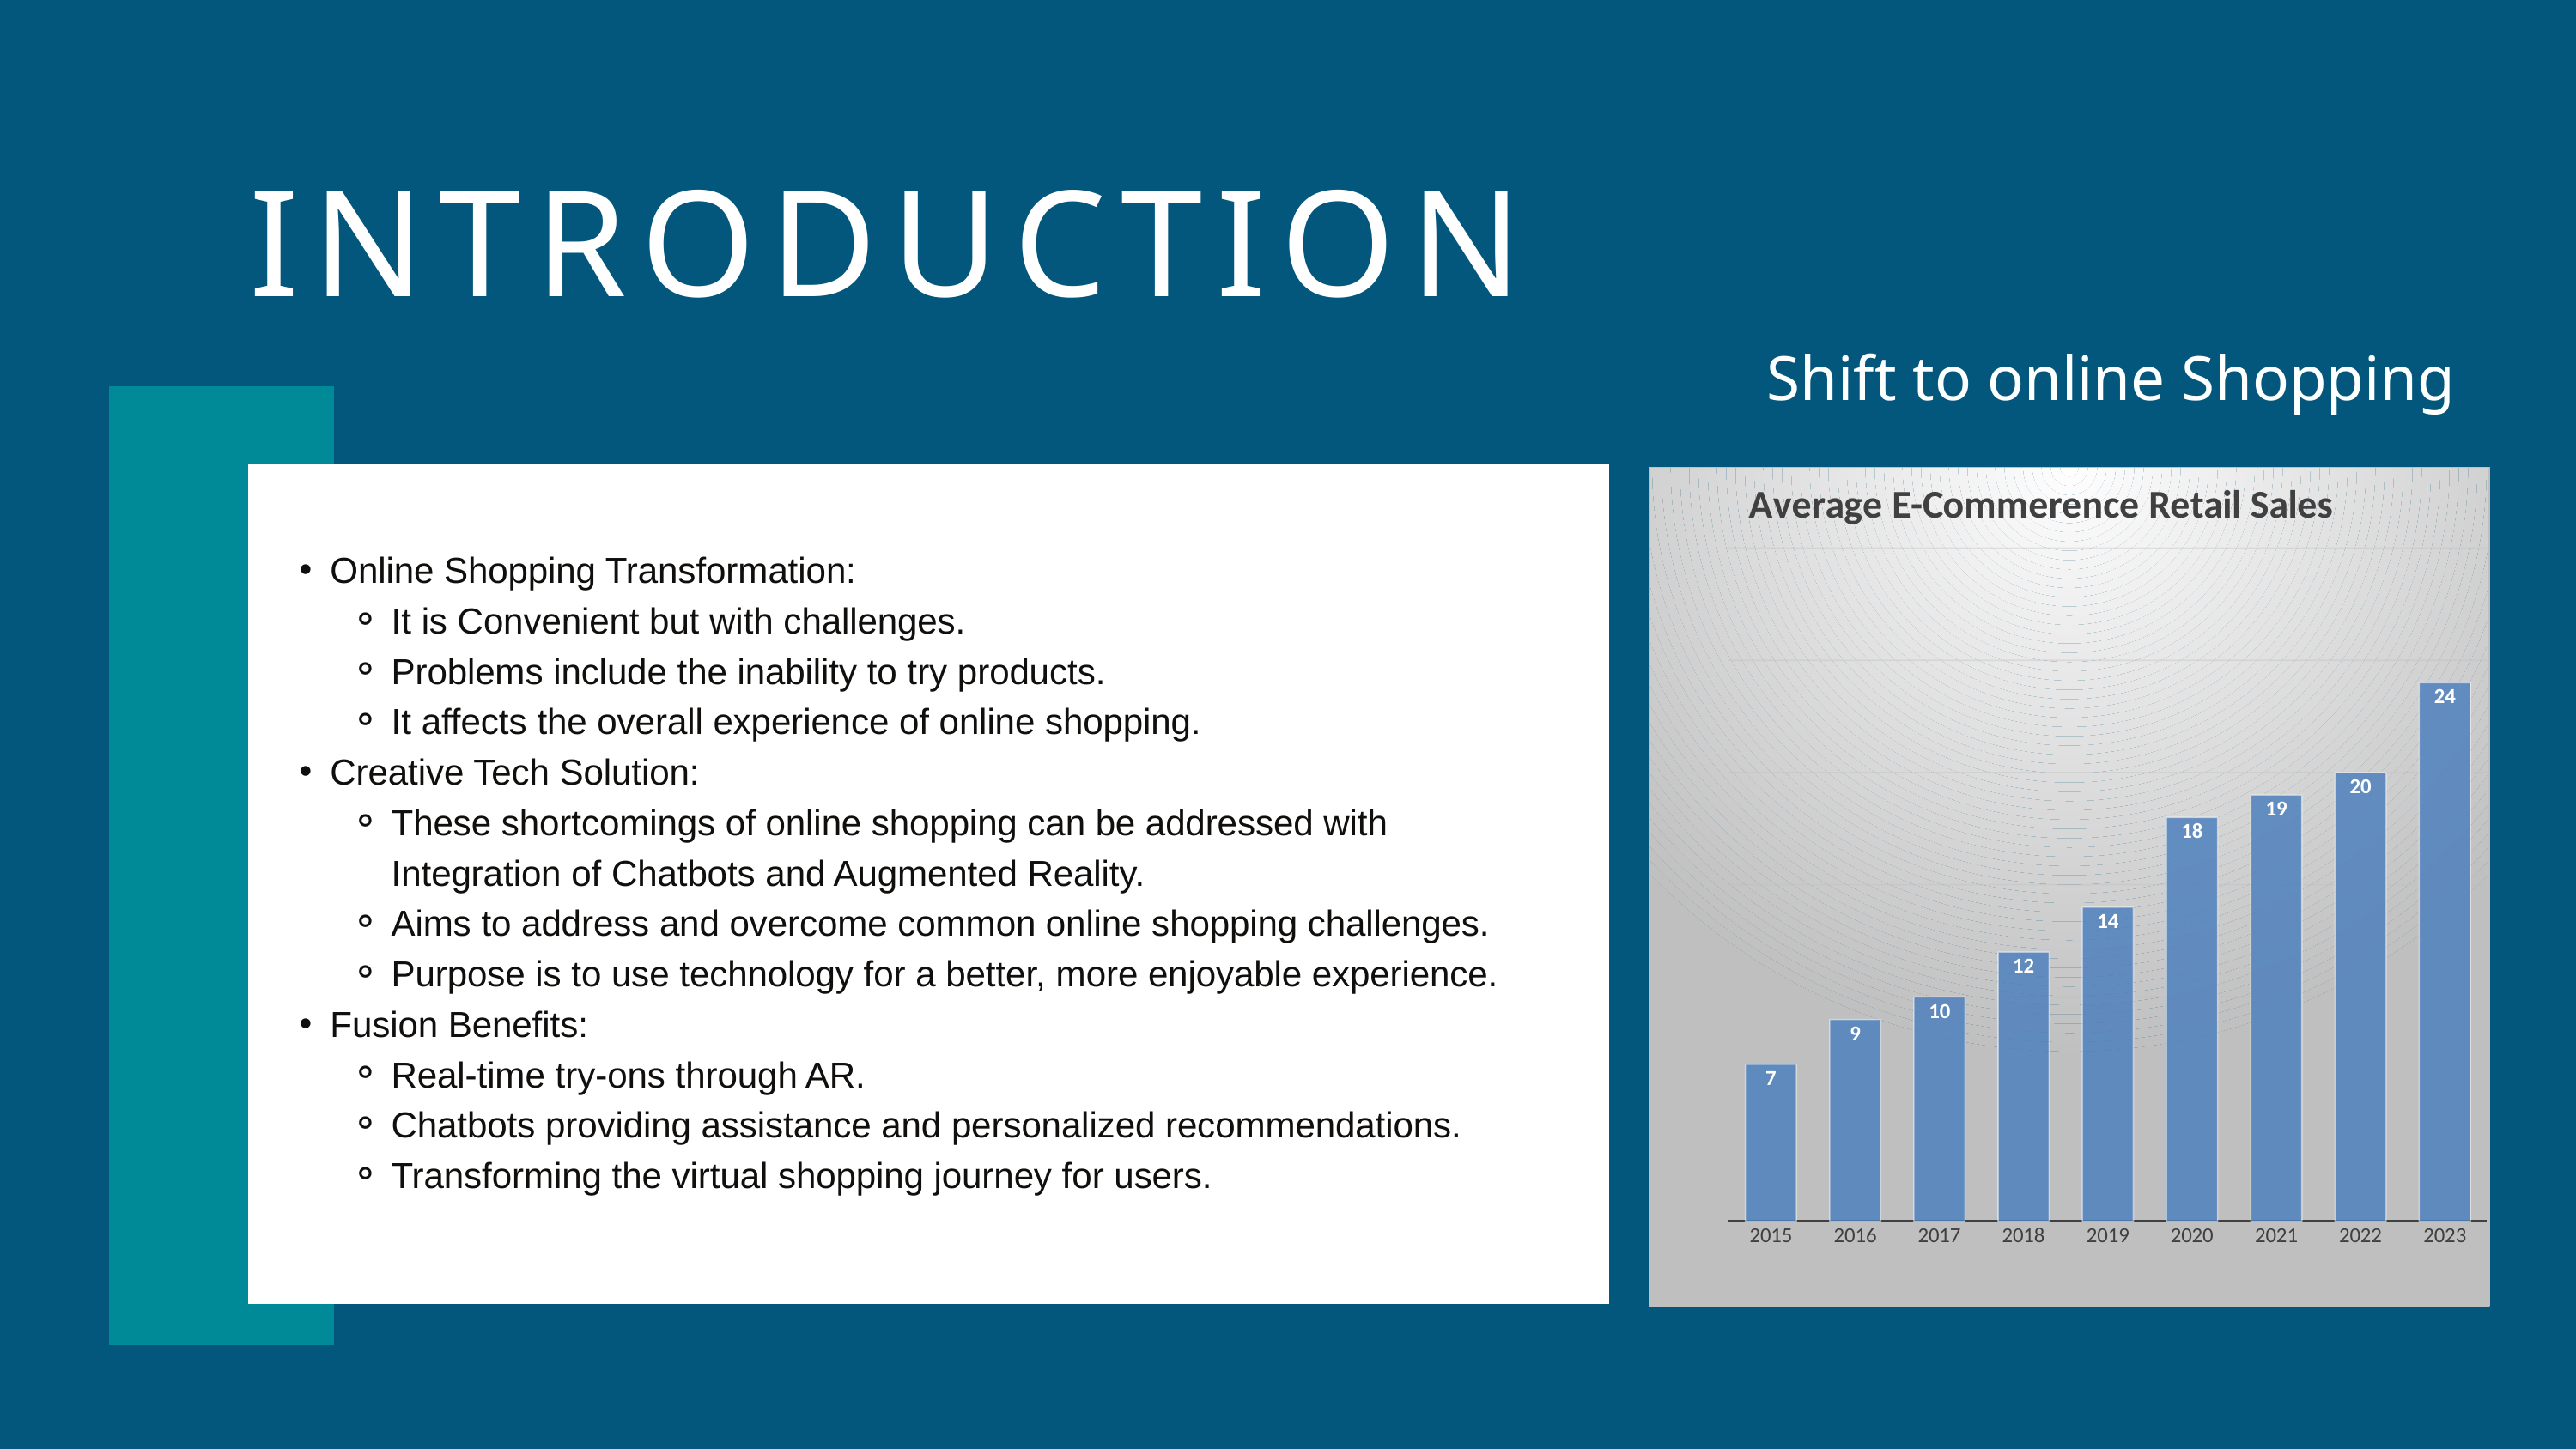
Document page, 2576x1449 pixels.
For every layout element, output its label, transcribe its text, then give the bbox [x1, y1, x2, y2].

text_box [109, 385, 334, 1345]
chart [1649, 466, 2491, 1307]
text_box INTRODUCTION [163, 123, 1609, 326]
text_box Shift to online Shopping [1649, 327, 2574, 414]
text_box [247, 464, 1609, 1304]
